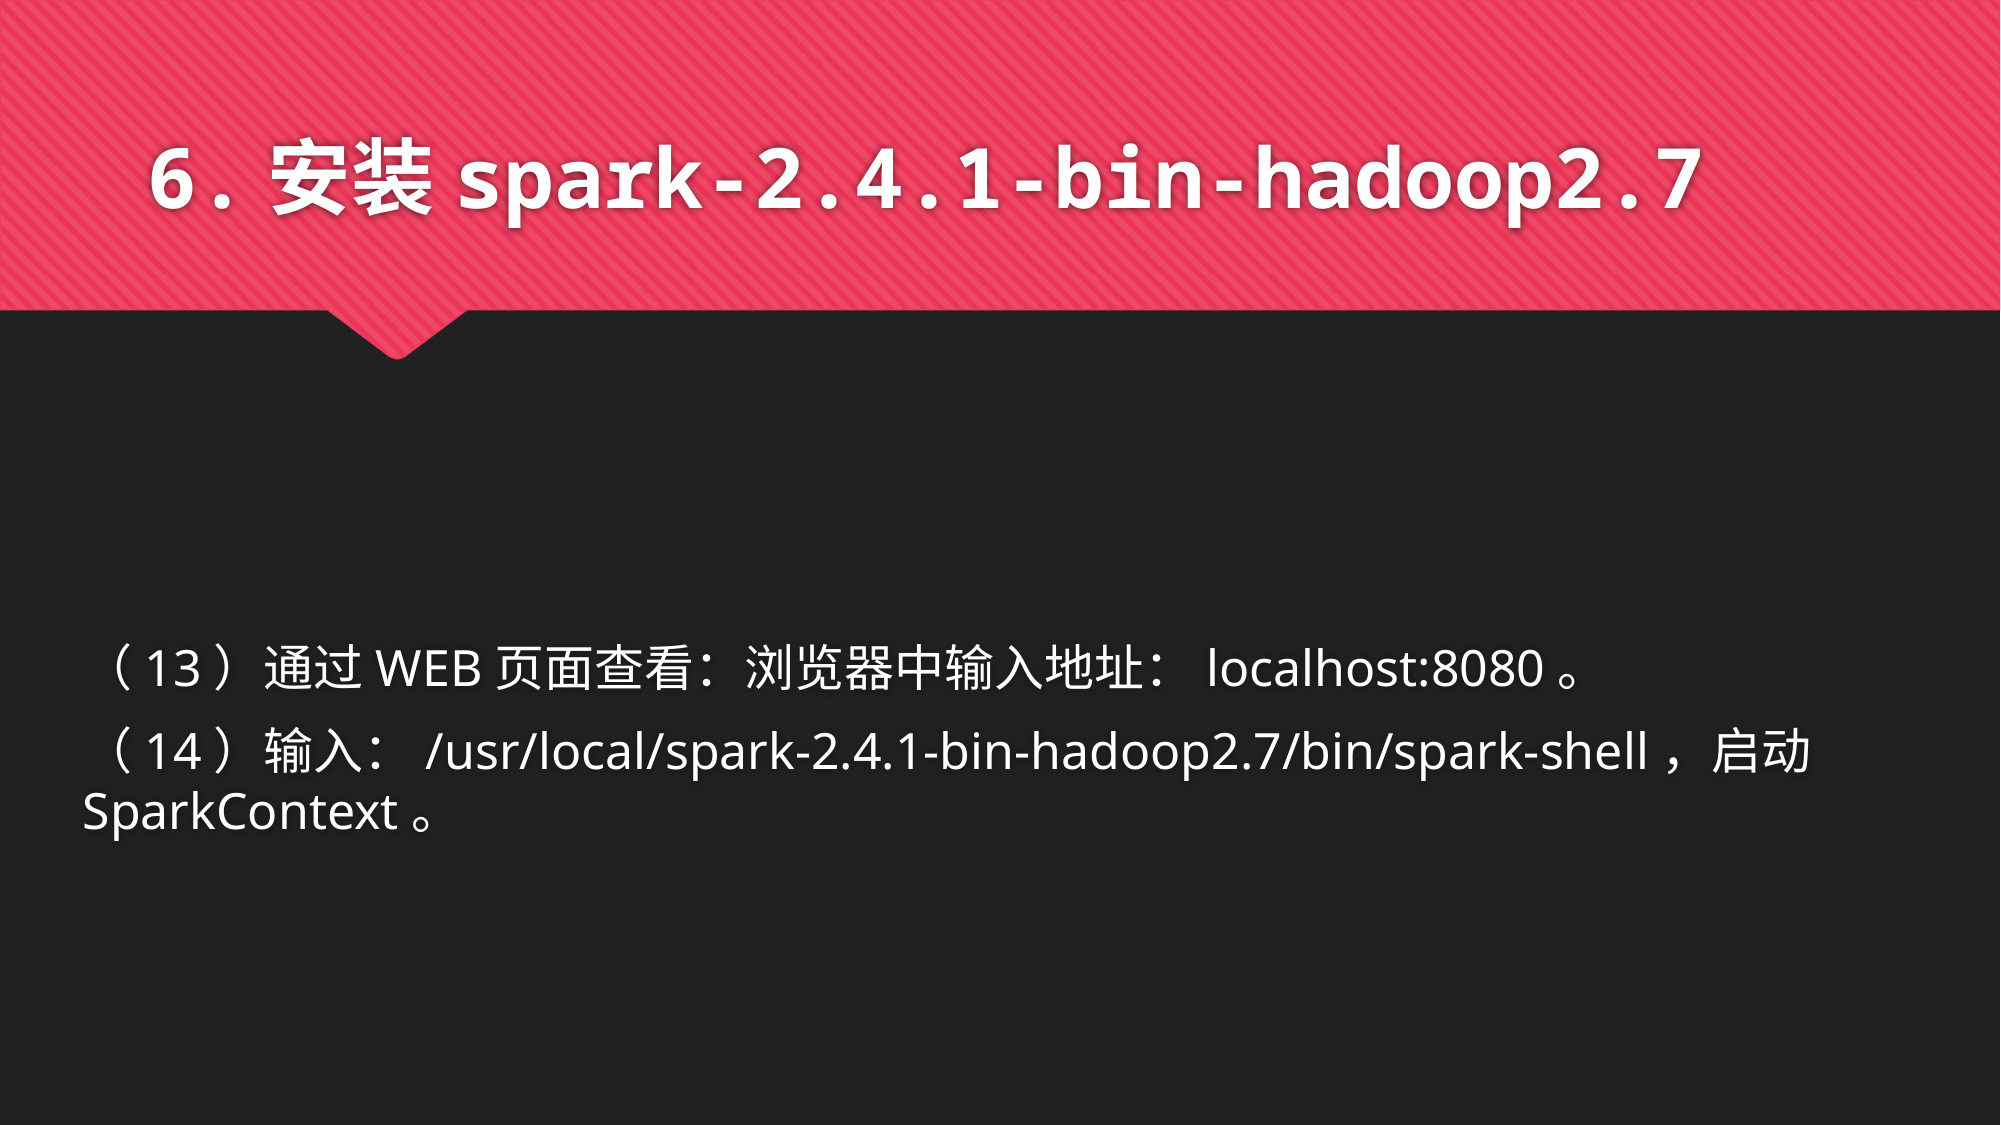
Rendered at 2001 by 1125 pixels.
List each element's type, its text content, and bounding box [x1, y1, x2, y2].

list （13）通过WEB页面查看：浏览器中输入地址：localhost:8080。 （14）输入：/usr/local/spark-2.4.1-bin-hadoop2.7/bin/spark-shell，启动SparkContext。 [67, 398, 1933, 996]
title 6.安装spark-2.4.1-bin-hadoop2.7 [132, 73, 1868, 233]
